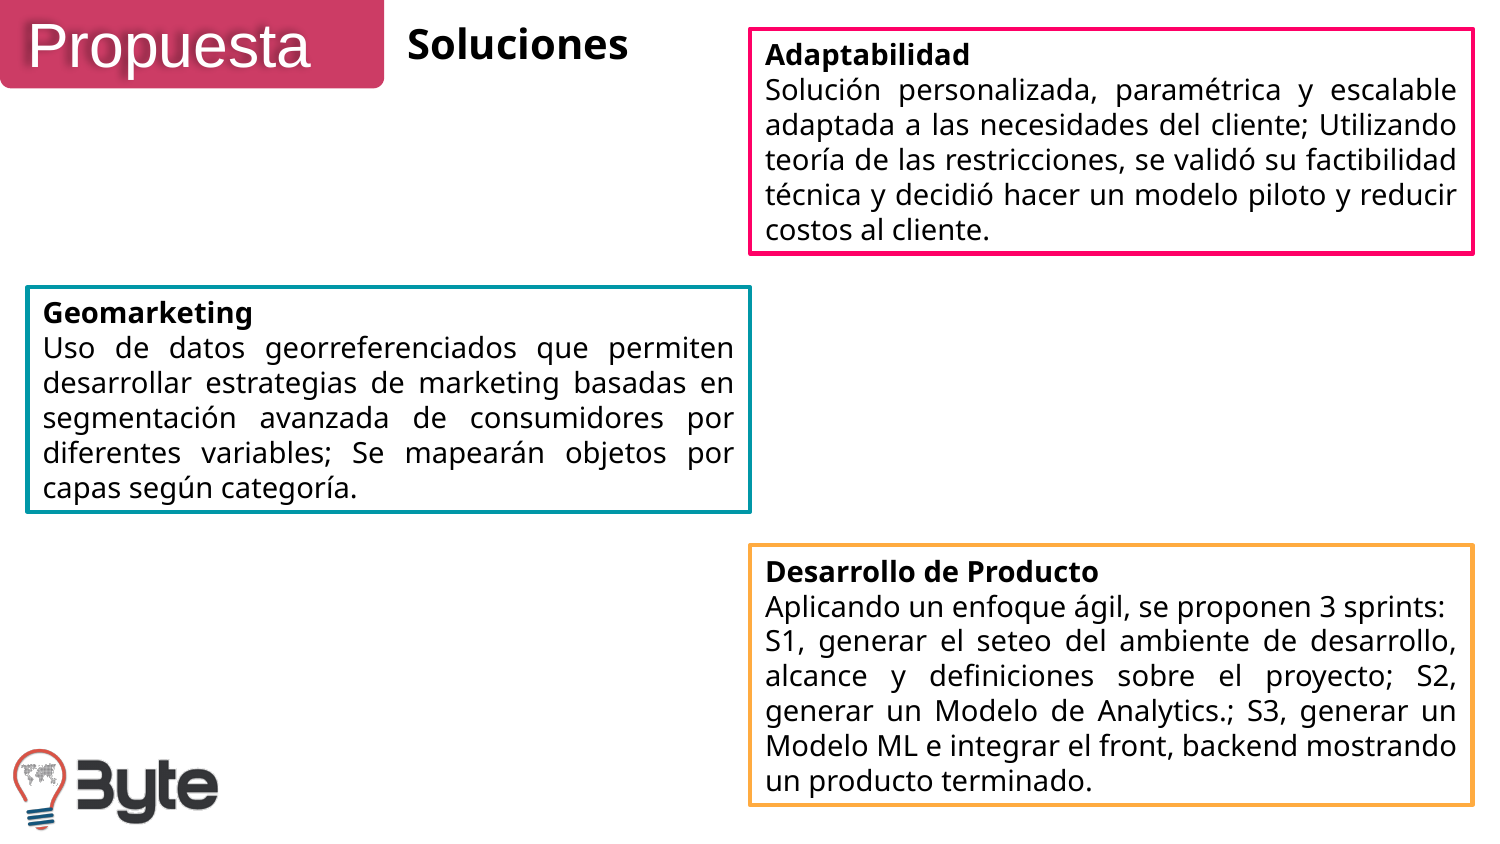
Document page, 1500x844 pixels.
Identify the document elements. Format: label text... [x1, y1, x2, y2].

text_box Geomarketing Uso de datos georreferenciados que permiten desarrollar estrategias de marketing basadas en segmentación avanzada de consumidores por diferentes variables; Se mapearán objetos por capas según categoría. [27, 287, 750, 512]
text_box Propuesta [0, 0, 340, 88]
text_box [338, 0, 385, 89]
text_box Desarrollo de Producto Aplicando un enfoque ágil, se proponen 3 sprints: S1, generar el seteo del ambiente de desarrollo, alcance y definiciones sobre el proyecto; S2, generar un Modelo de Analytics.; S3, generar un Modelo ML e integrar el front, backend mostrando un producto terminado. [750, 545, 1473, 806]
text_box Soluciones [392, 10, 647, 76]
picture [12, 748, 225, 832]
text_box Adaptabilidad Solución personalizada, paramétrica y escalable adaptada a las necesidades del cliente; Utilizando teoría de las restricciones, se validó su factibilidad técnica y decidió hacer un modelo piloto y reducir costos al cliente. [750, 28, 1473, 254]
